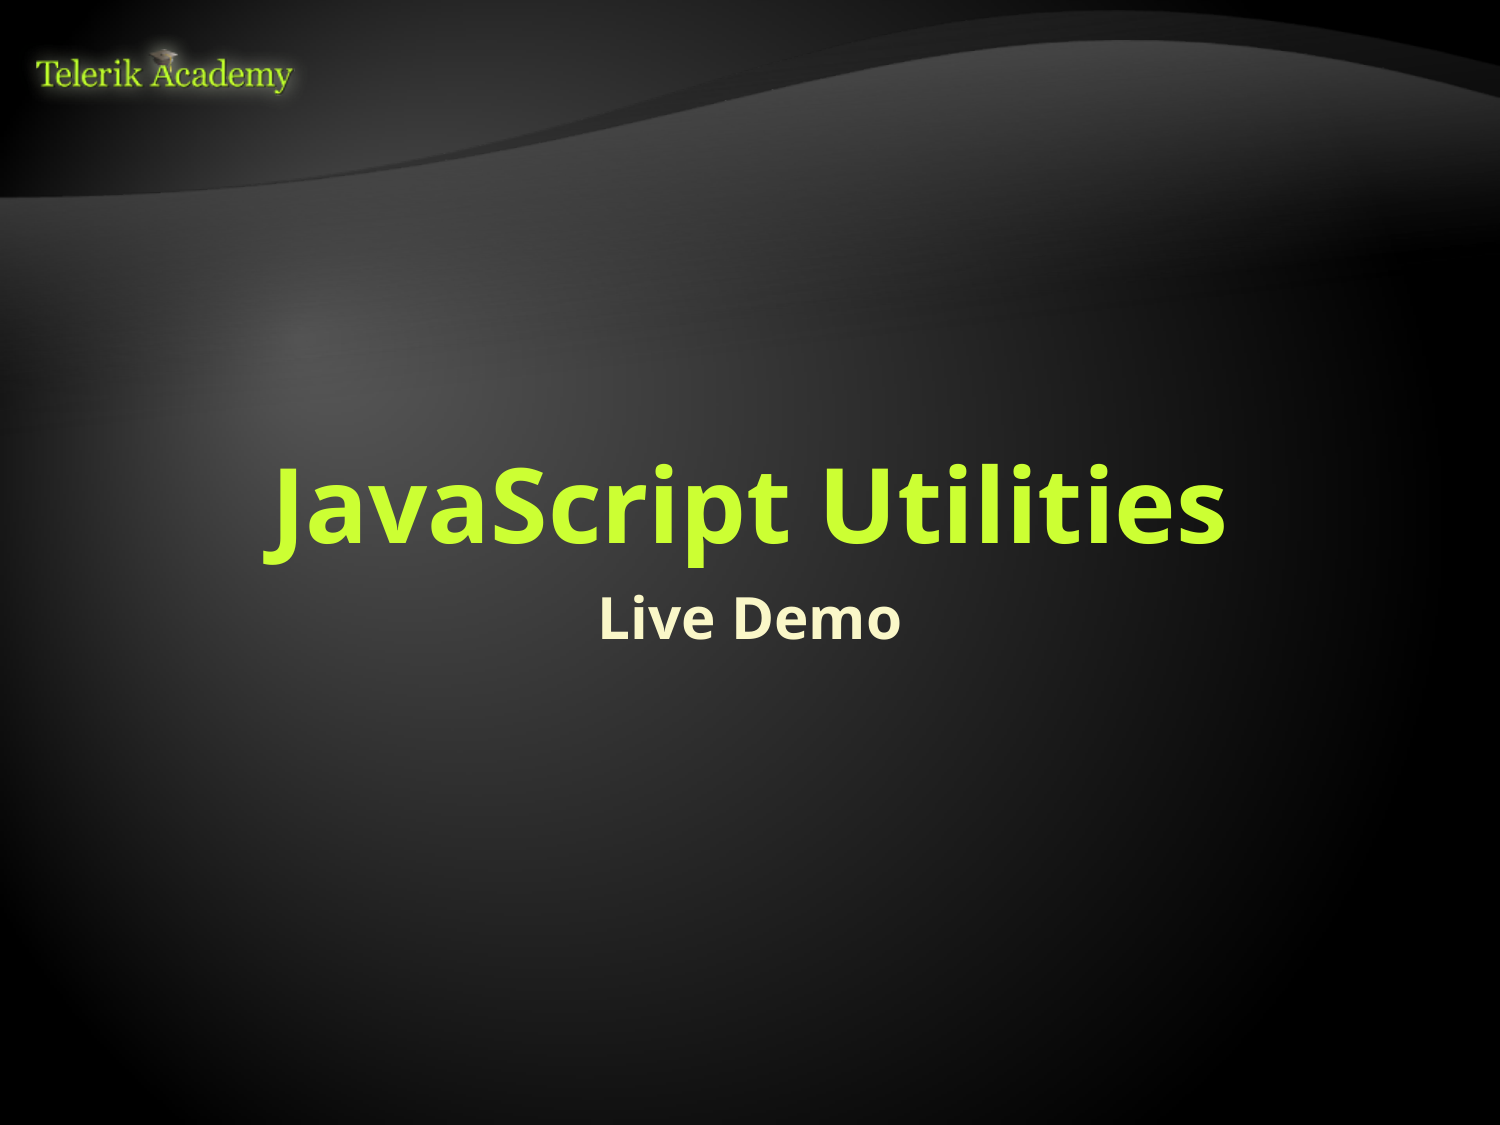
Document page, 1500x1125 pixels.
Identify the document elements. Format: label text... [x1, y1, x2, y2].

subtitle Live Demo [99, 569, 1400, 663]
picture [0, 0, 1500, 1125]
title JavaScript Utilities [99, 450, 1400, 563]
